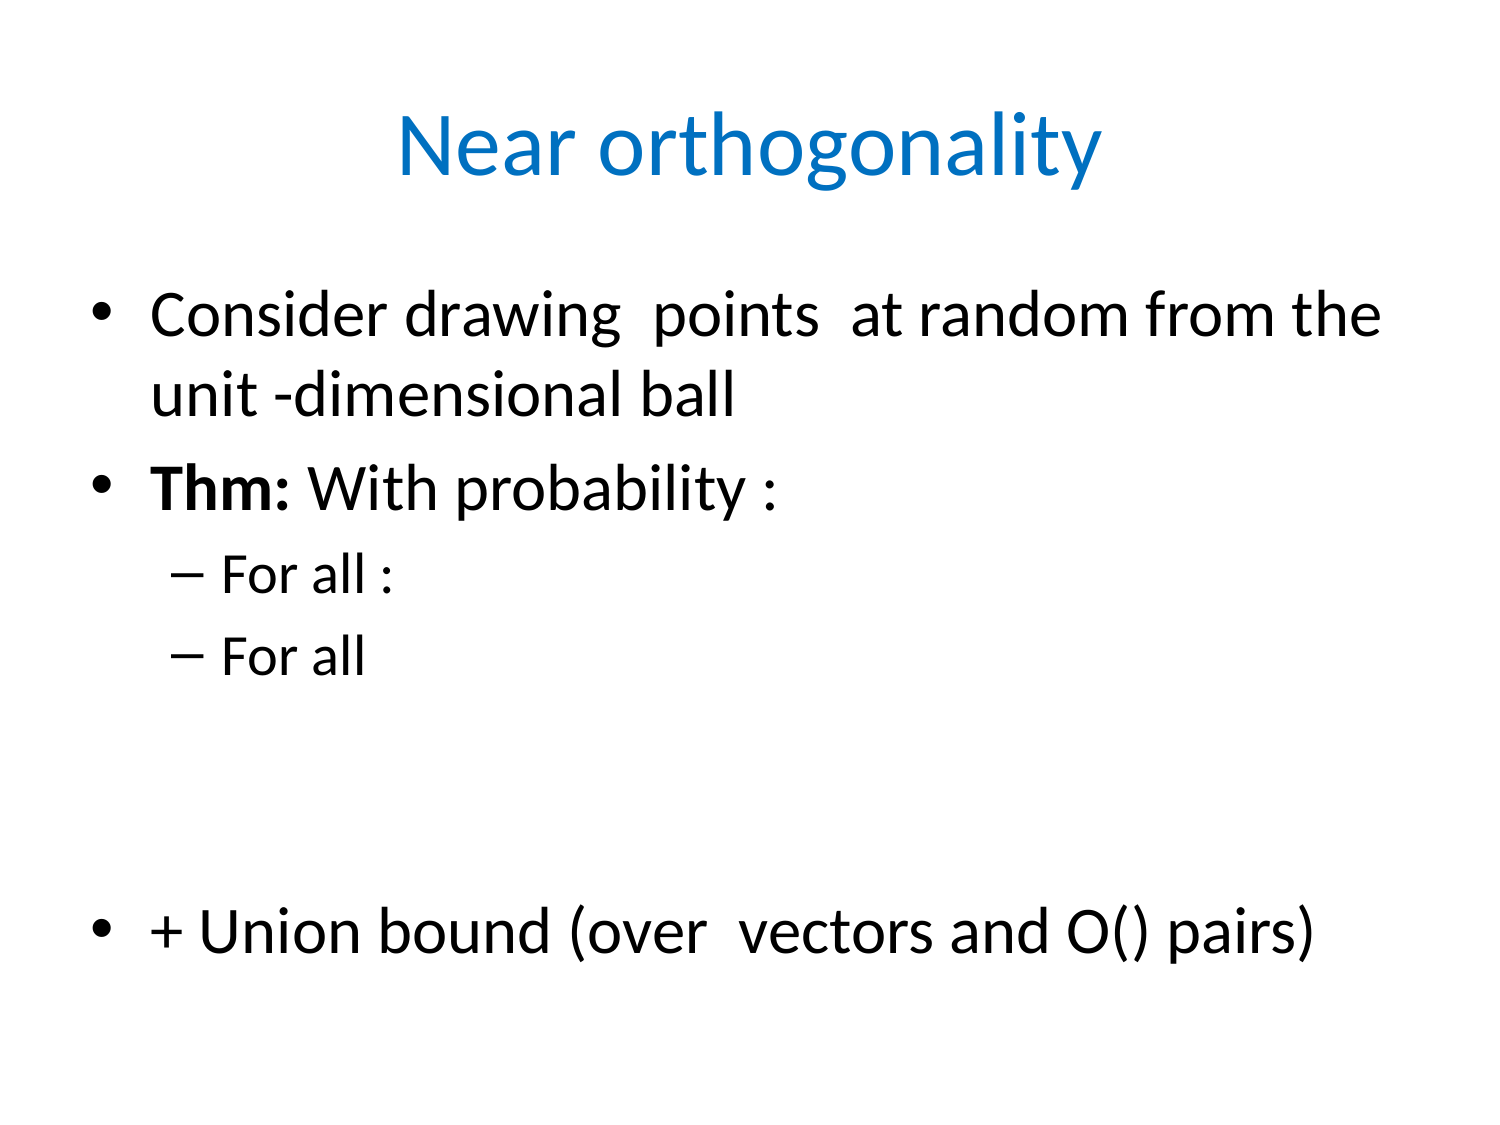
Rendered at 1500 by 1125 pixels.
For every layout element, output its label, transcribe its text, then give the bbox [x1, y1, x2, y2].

title Near orthogonality [75, 45, 1425, 233]
